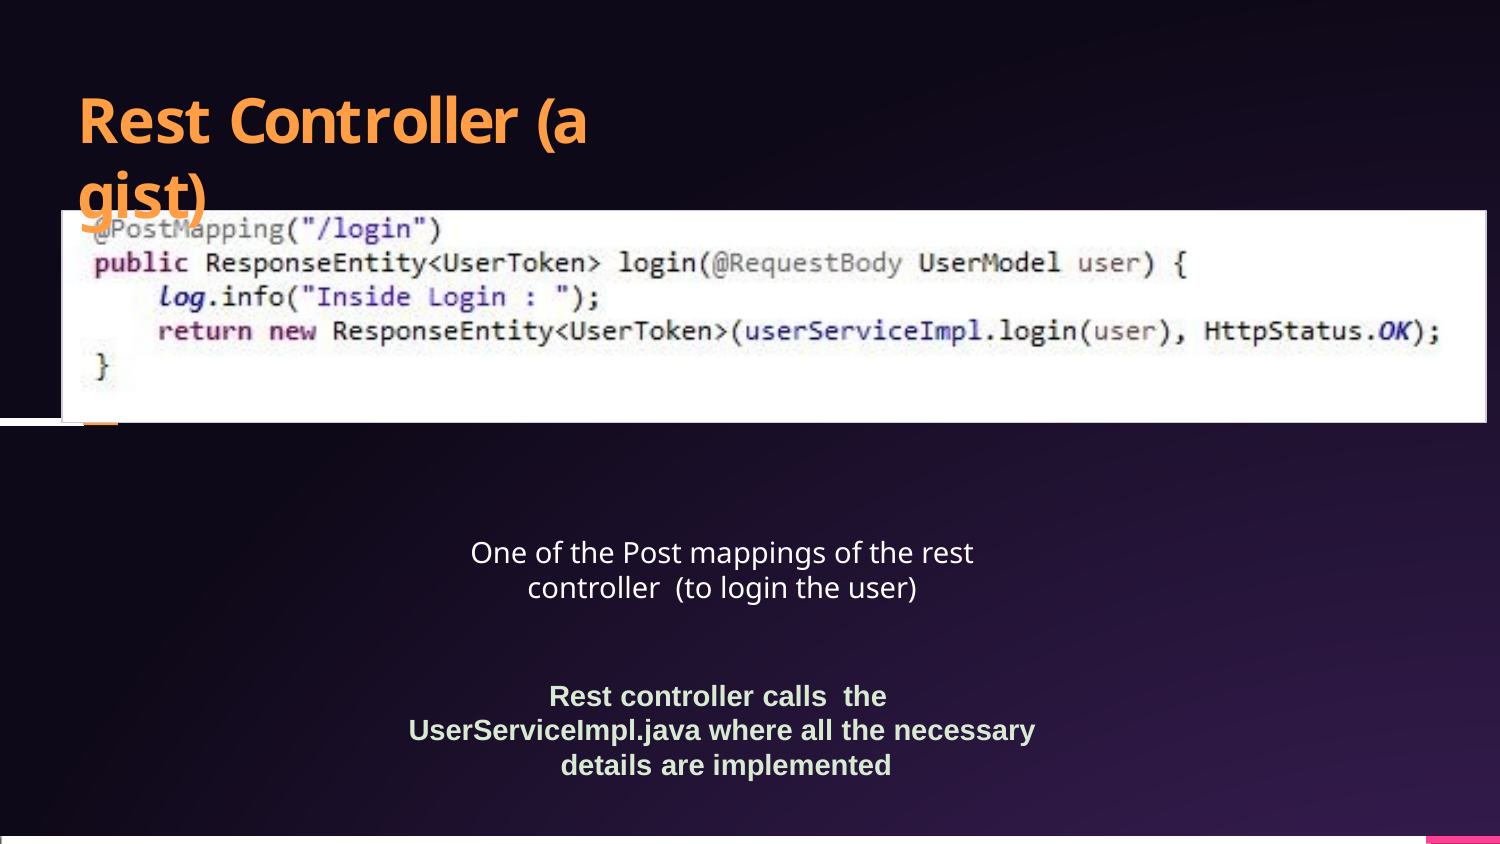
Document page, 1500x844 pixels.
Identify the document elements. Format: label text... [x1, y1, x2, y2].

title Rest Controller (a gist) [75, 79, 703, 208]
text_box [0, 209, 1488, 426]
picture [0, 0, 1500, 844]
text_box One of the Post mappings of the rest controller (to login the user) Rest controller calls the UserServiceImpl.java where all the necessary details are implemented [405, 531, 1038, 782]
